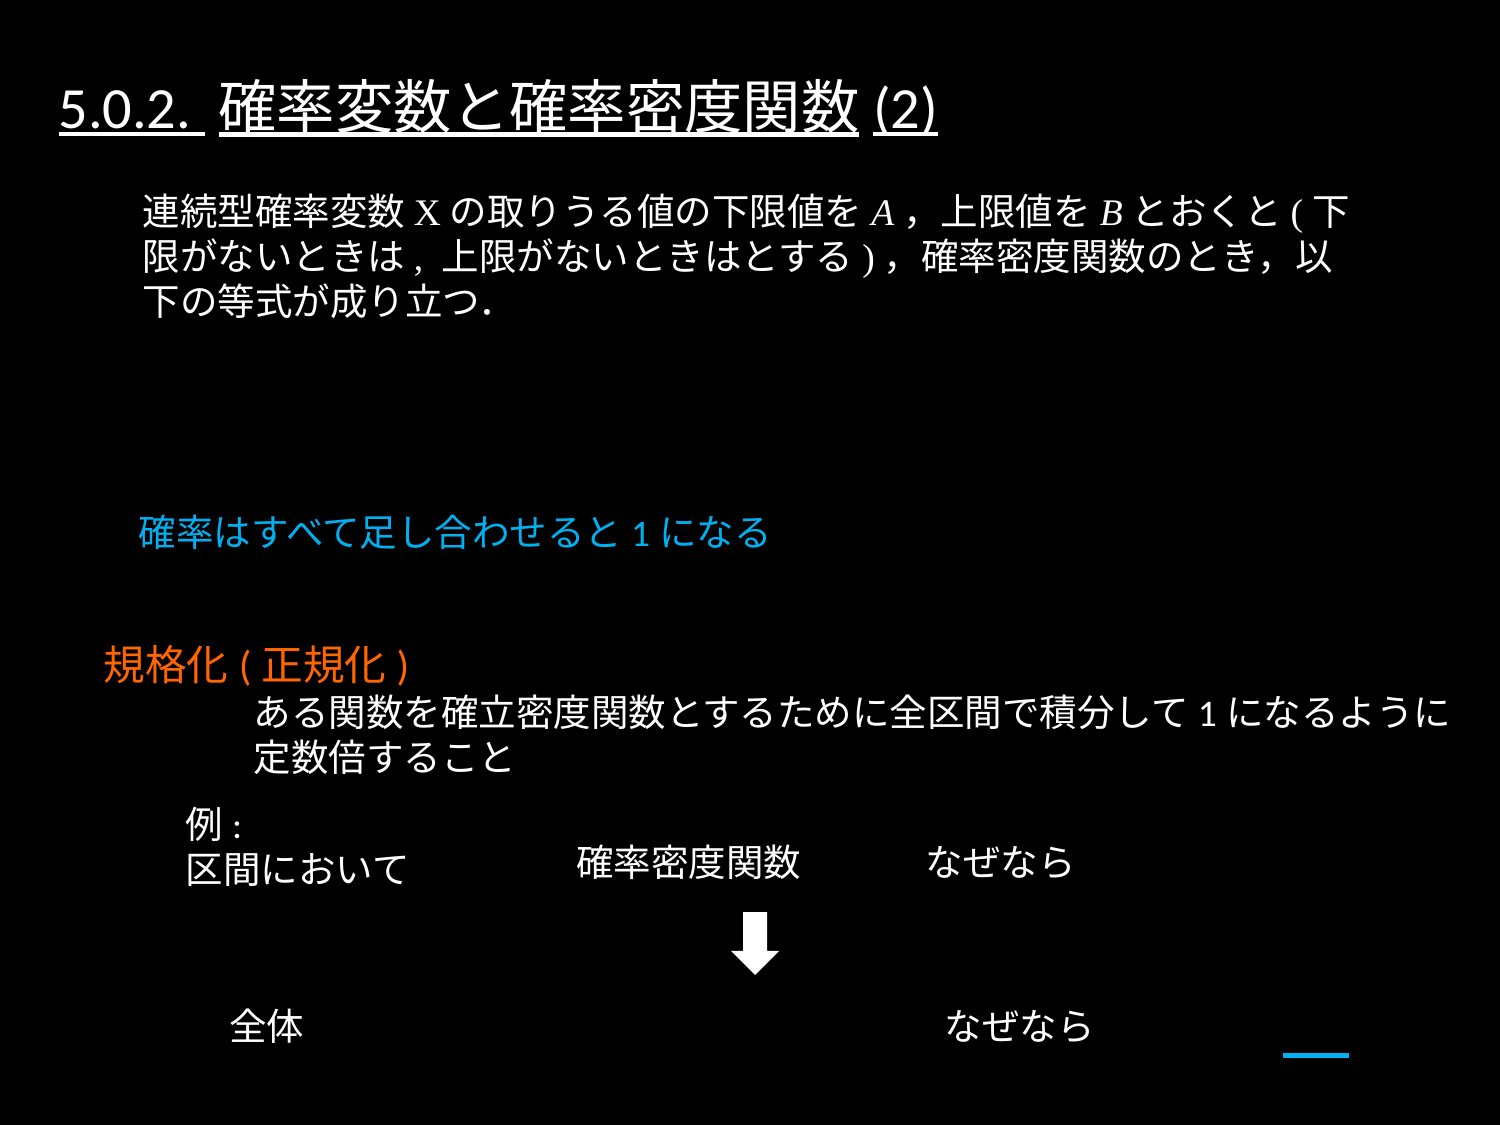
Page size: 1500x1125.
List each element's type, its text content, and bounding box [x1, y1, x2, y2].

text_box 規格化(正規化) ある関数を確立密度関数とするために全区間で積分して1になるように 定数倍すること [88, 631, 1466, 786]
text_box 5.0.2. 確率変数と確率密度関数(2) [43, 62, 1019, 148]
text_box 確率はすべて足し合わせると1になる [124, 501, 787, 562]
text_box [728, 911, 782, 977]
text_box なぜなら [910, 831, 1091, 892]
text_box なぜなら [930, 995, 1110, 1056]
